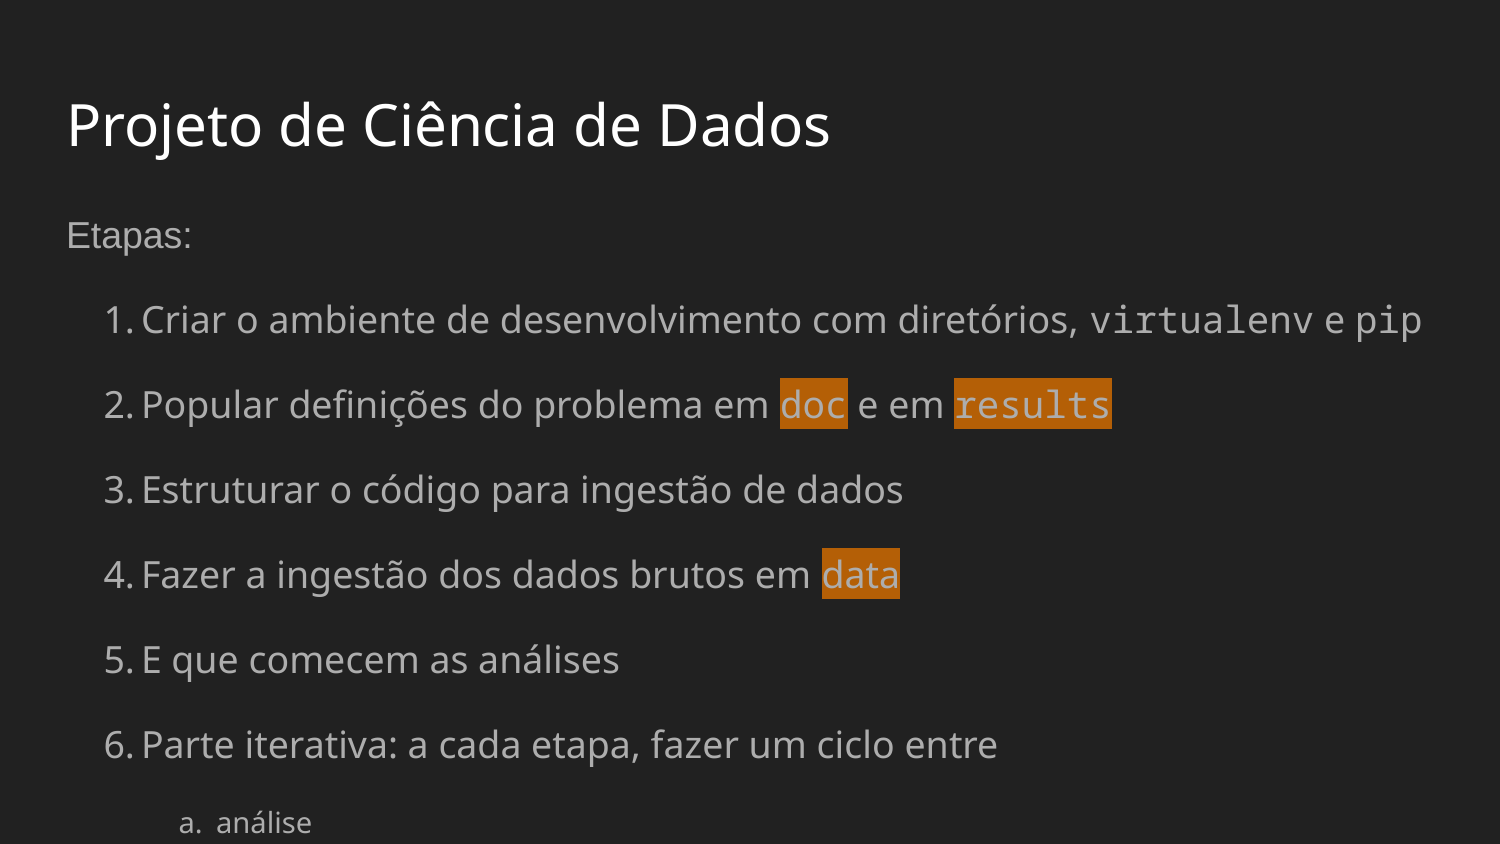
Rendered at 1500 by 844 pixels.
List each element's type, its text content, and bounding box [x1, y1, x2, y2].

list Etapas: Criar o ambiente de desenvolvimento com diretórios, virtualenv e pip Popular definições do problema em doc e em results Estruturar o código para ingestão de dados Fazer a ingestão dos dados brutos em data E que comecem as análises Parte iterativa: a cada etapa, fazer um ciclo entre análise visualização relatório/documentação Gerar código para resultados finais Gerar resultados finais e apresentação em results [51, 189, 1449, 750]
title Projeto de Ciência de Dados [51, 72, 1449, 167]
